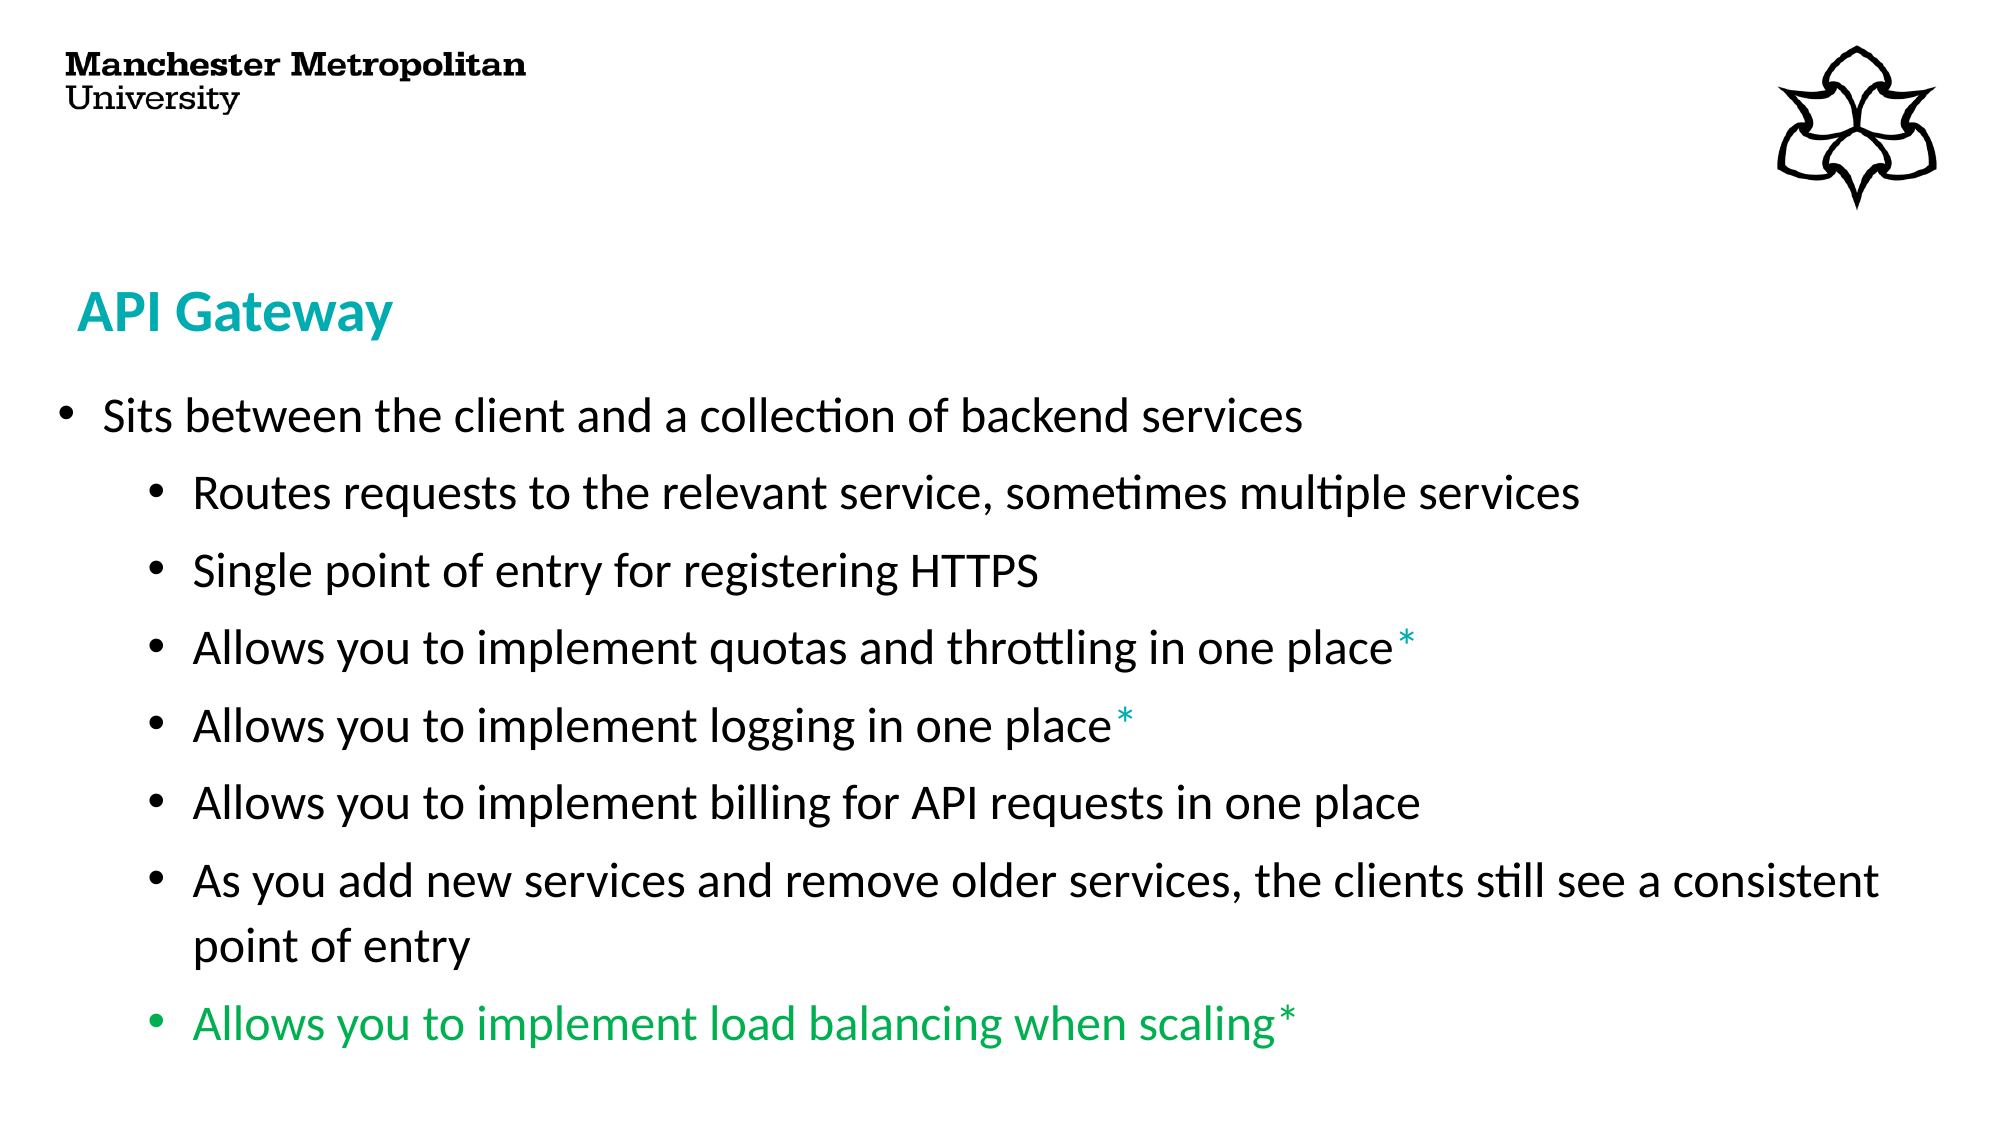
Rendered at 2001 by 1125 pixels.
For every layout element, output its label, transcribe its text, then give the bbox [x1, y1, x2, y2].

picture [55, 42, 536, 124]
picture [1765, 34, 1948, 221]
title API Gateway [62, 270, 1788, 353]
list Sits between the client and a collection of backend services Routes requests to the relevant service, sometimes multiple services Single point of entry for registering HTTPS Allows you to implement quotas and throttling in one place* Allows you to implement logging in one place* Allows you to implement billing for API requests in one place As you add new services and remove older services, the clients still see a consistent point of entry Allows you to implement load balancing when scaling* [42, 369, 1924, 978]
